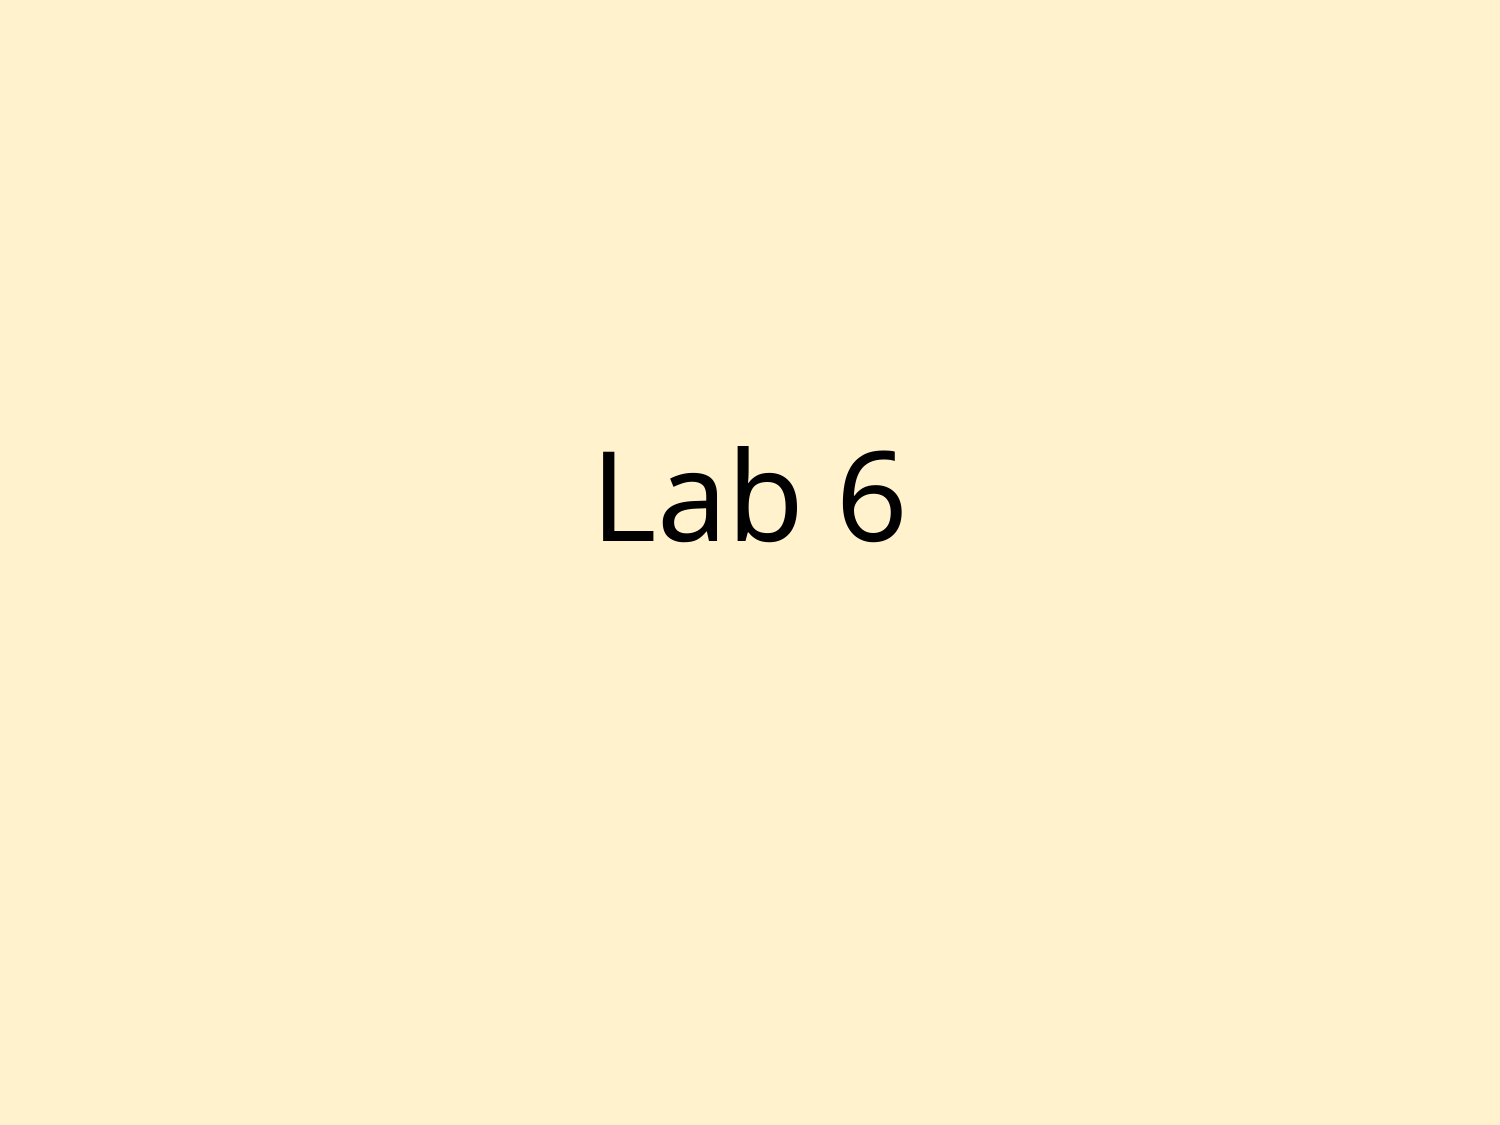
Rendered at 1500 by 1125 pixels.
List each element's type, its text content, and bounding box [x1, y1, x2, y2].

title Lab 6 [112, 184, 1388, 576]
